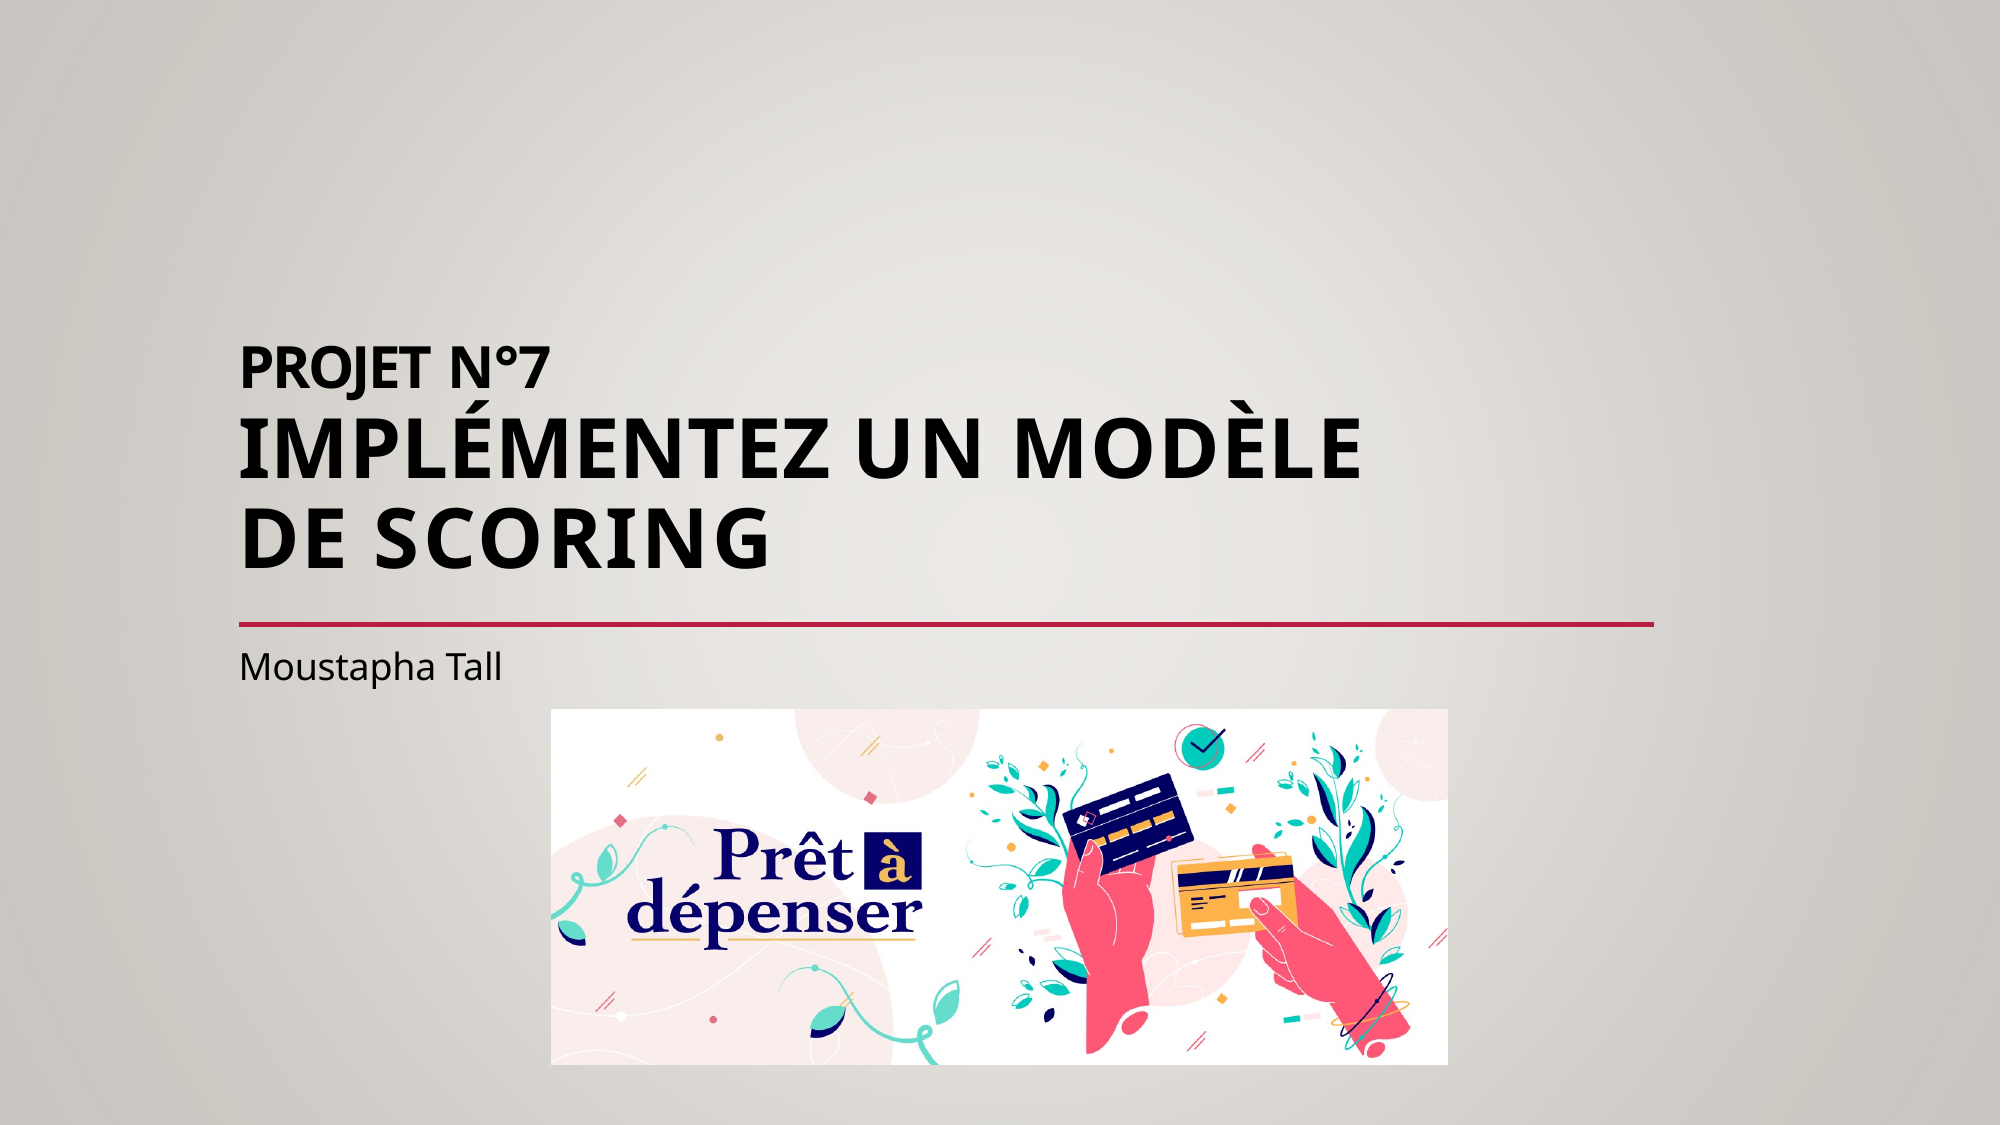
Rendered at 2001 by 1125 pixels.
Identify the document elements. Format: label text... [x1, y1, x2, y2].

picture [0, 0, 2000, 1125]
text_box Moustapha Tall [236, 640, 551, 688]
title PROJET N°7 IMPLÉMENTEZ UN MODÈLE DE SCORING [236, 333, 1389, 586]
